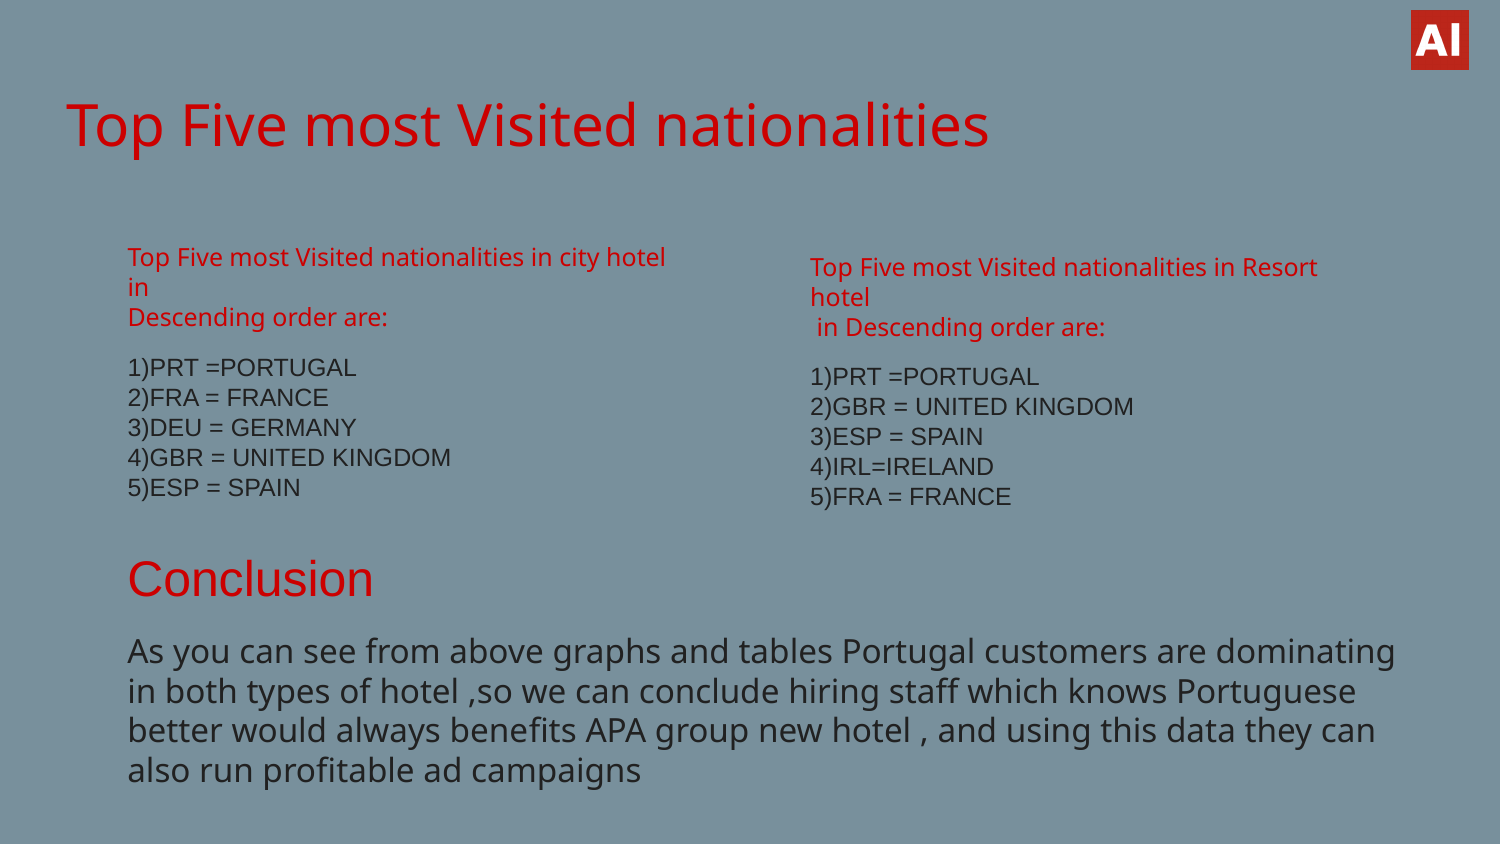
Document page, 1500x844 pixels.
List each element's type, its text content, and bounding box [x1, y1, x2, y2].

text_box Conclusion [110, 552, 422, 601]
list Top Five most Visited nationalities in Resort hotel in Descending order are: 1)PRT =PORTUGAL 2)GBR = UNITED KINGDOM 3)ESP = SPAIN 4)IRL=IRELAND 5)FRA = FRANCE [795, 167, 1380, 622]
list Top Five most Visited nationalities in city hotel in Descending order are: 1)PRT =PORTUGAL 2)FRA = FRANCE 3)DEU = GERMANY 4)GBR = UNITED KINGDOM 5)ESP = SPAIN [112, 126, 696, 617]
text_box As you can see from above graphs and tables Portugal customers are dominating in both types of hotel ,so we can conclude hiring staff which knows Portuguese better would always benefits APA group new hotel , and using this data they can also run profitable ad campaigns [112, 622, 1450, 797]
picture [1411, 10, 1469, 70]
title Top Five most Visited nationalities [51, 72, 1449, 167]
